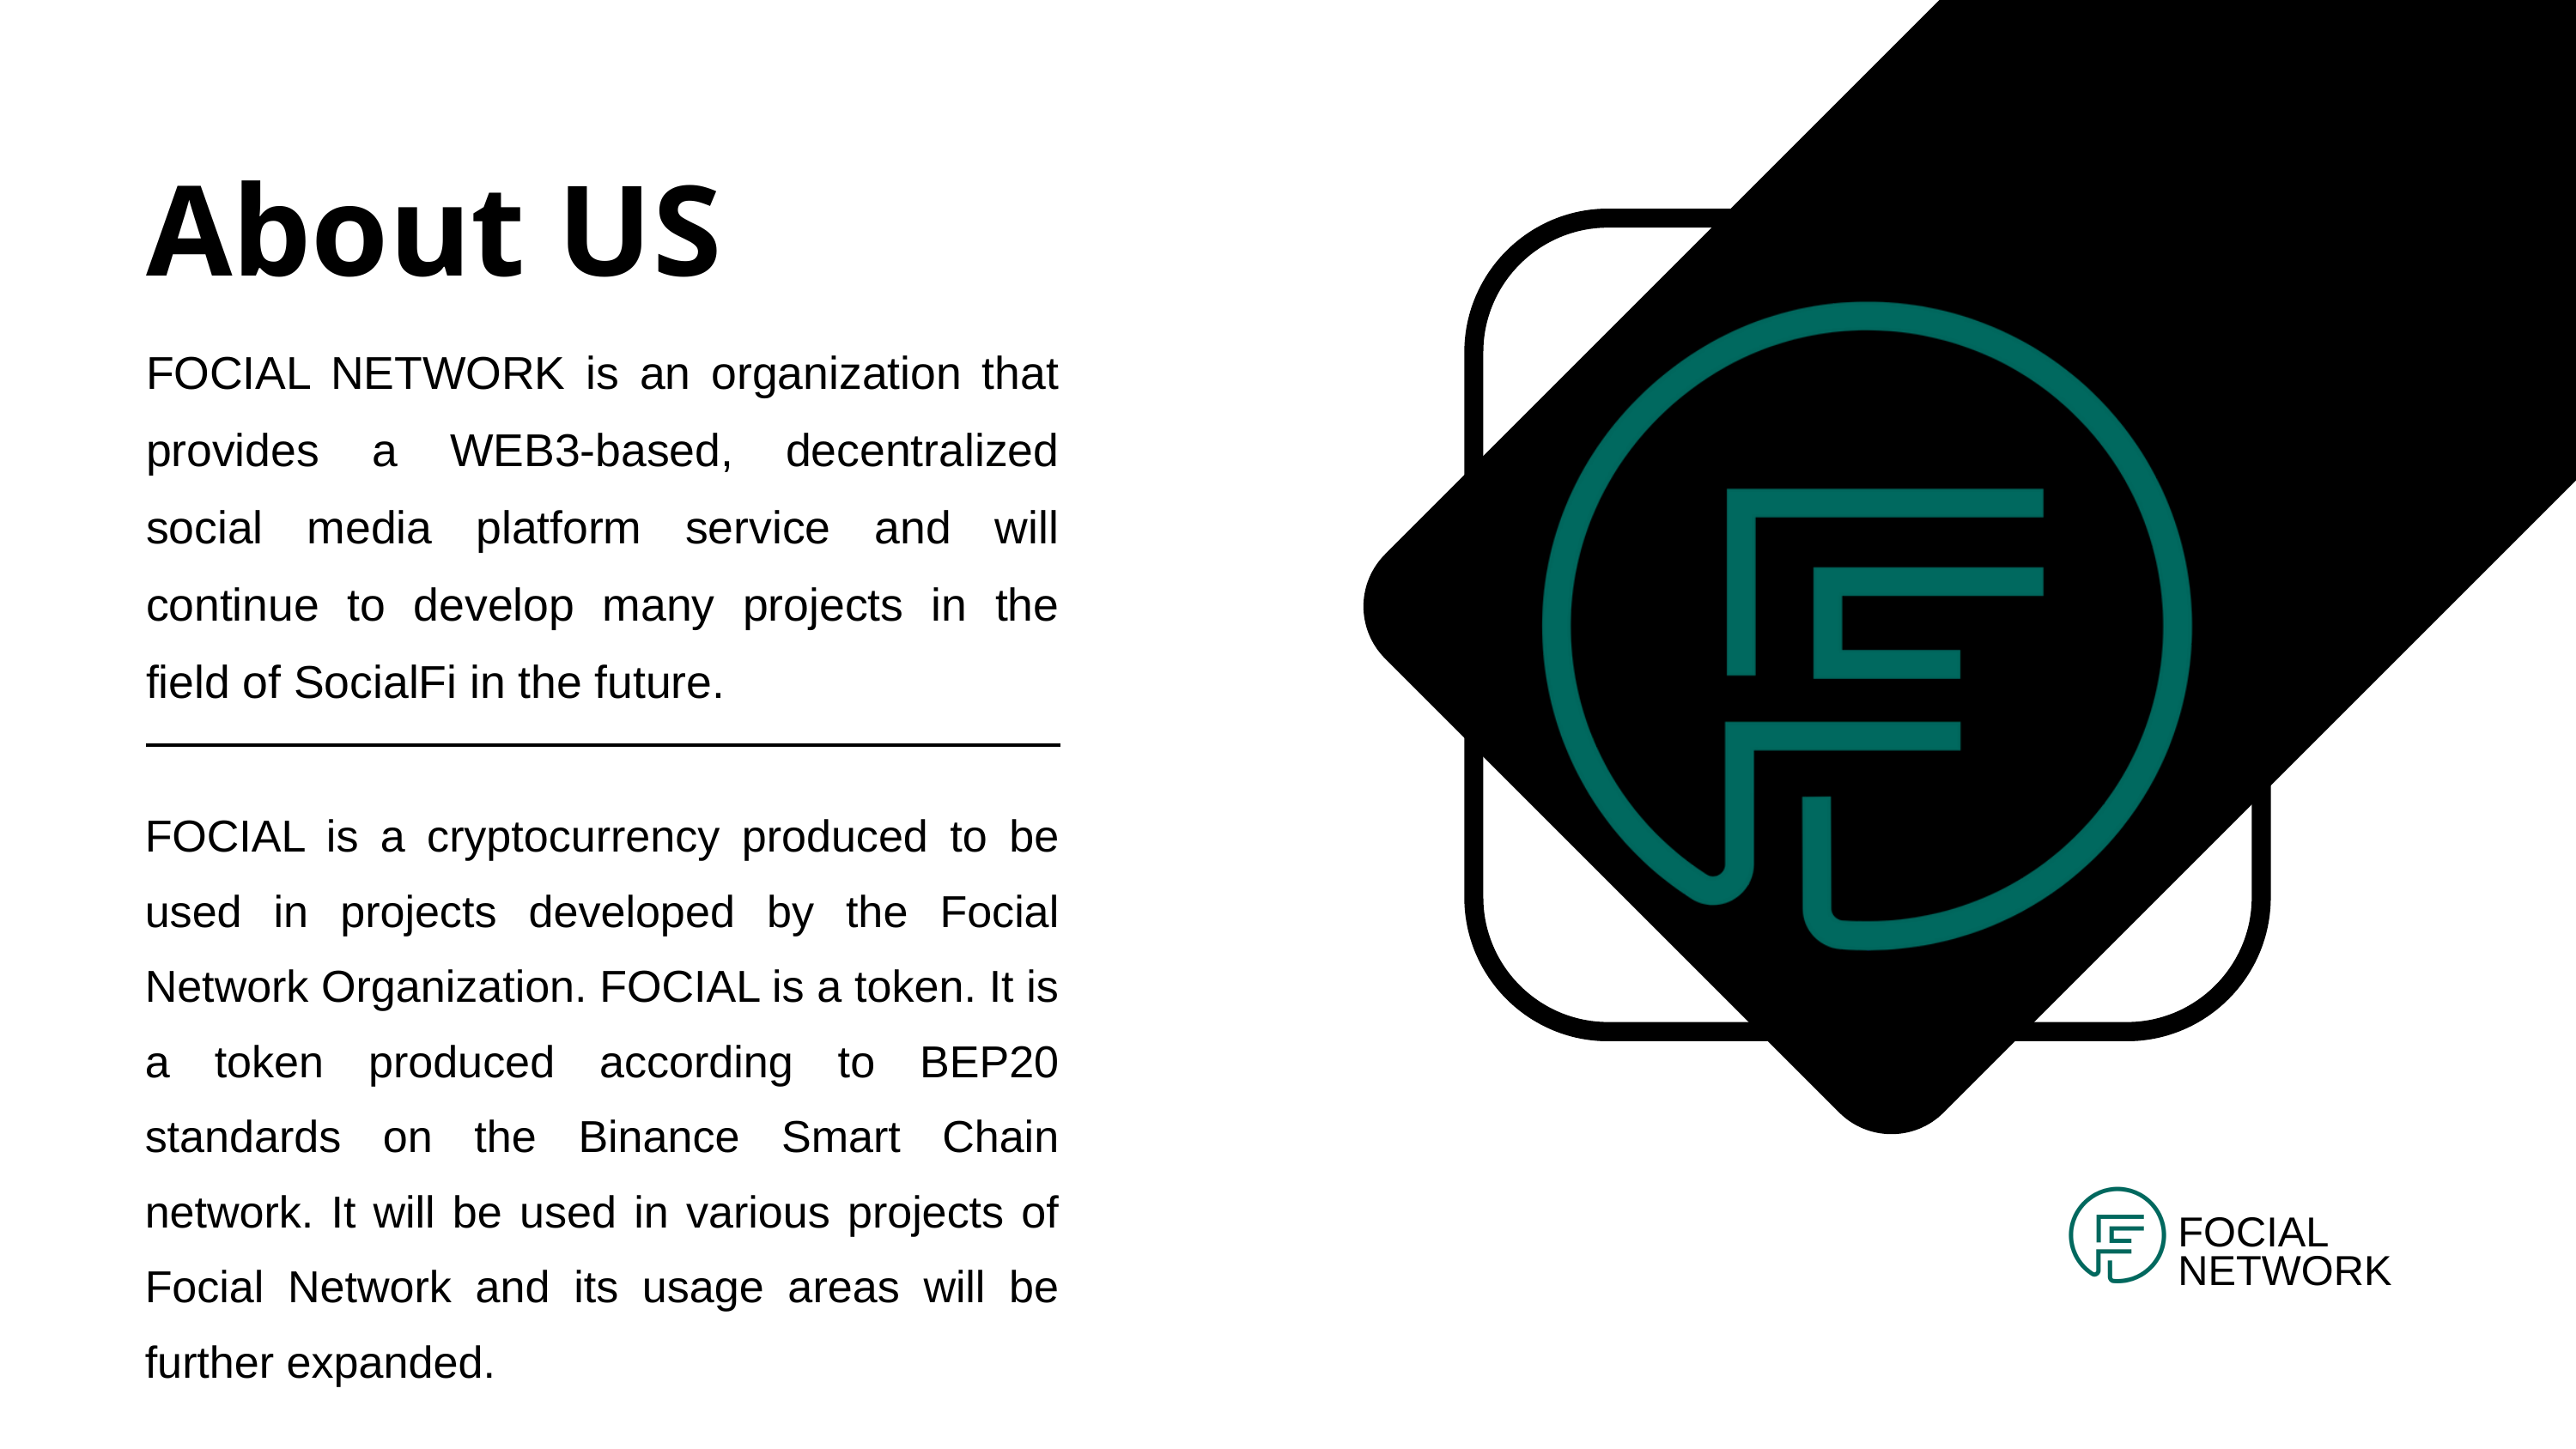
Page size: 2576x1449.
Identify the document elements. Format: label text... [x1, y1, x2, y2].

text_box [1938, 0, 2576, 1185]
text_box FOCIAL [2178, 1203, 2432, 1256]
text_box [2057, 1194, 2178, 1296]
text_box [1464, 208, 2271, 1042]
text_box About US [146, 90, 1060, 301]
text_box NETWORK [2178, 1203, 2508, 1294]
text_box FOCIAL NETWORK is an organization that provides a WEB3-based, decentralized social media platform service and will continue to develop many projects in the field of SocialFi in the future. [146, 321, 1060, 708]
text_box FOCIAL is a cryptocurrency produced to be used in projects developed by the Focial Network Organization. FOCIAL is a token. It is a token produced according to BEP20 standards on the Binance Smart Chain network. It will be used in various projects of Focial Network and its usage areas will be further expanded. [144, 785, 1060, 1387]
